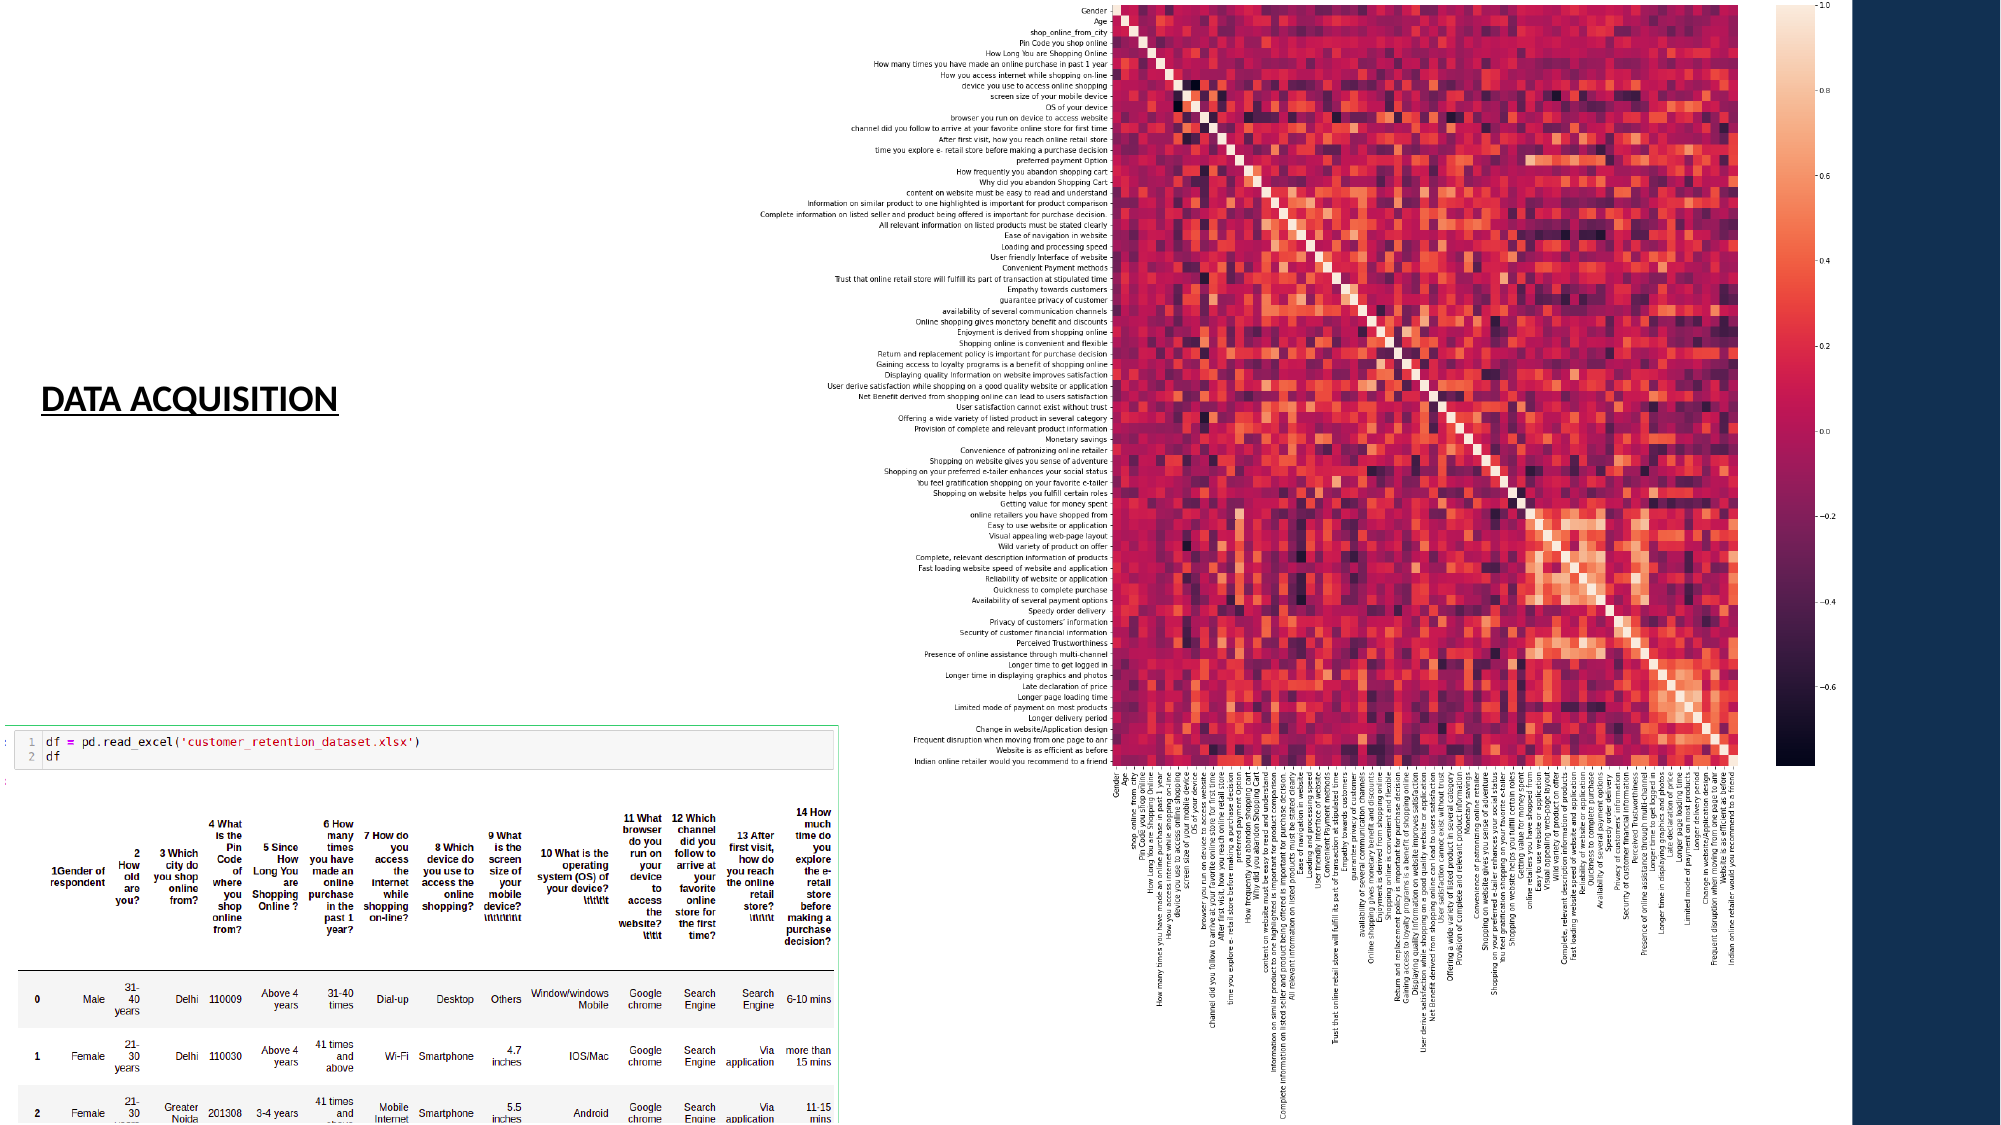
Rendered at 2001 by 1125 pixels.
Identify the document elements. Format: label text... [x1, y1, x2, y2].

text_box DATA ACQUISITION [26, 366, 579, 426]
picture [5, 0, 1842, 1124]
